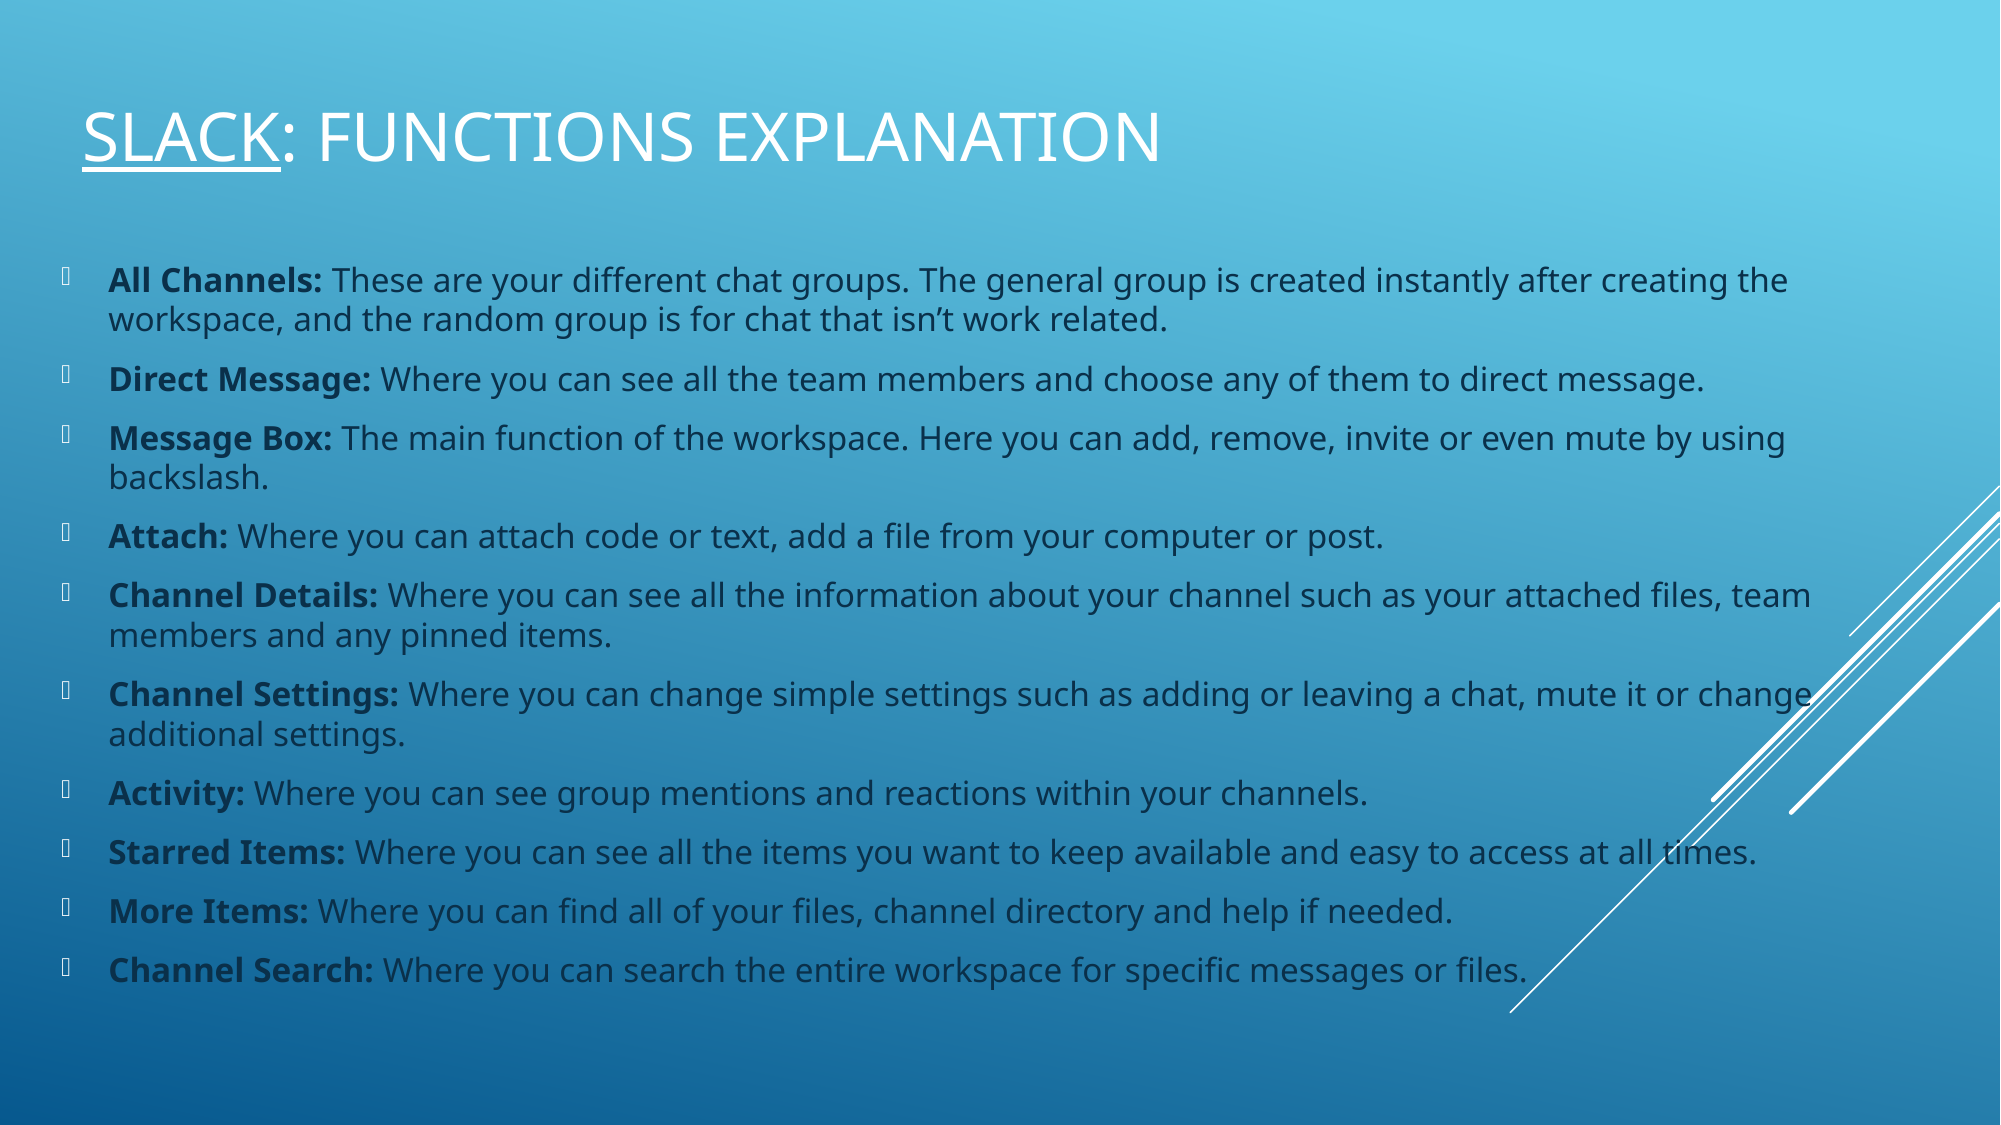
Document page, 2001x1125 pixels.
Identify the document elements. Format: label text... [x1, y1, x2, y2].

title Slack: Functions Explanation [67, 77, 1215, 161]
list All Channels: These are your different chat groups. The general group is created instantly after creating the workspace, and the random group is for chat that isn’t work related. Direct Message: Where you can see all the team members and choose any of them to direct message. Message Box: The main function of the workspace. Here you can add, remove, invite or even mute by using backslash. Attach: Where you can attach code or text, add a file from your computer or post. Channel Details: Where you can see all the information about your channel such as your attached files, team members and any pinned items. Channel Settings: Where you can change simple settings such as adding or leaving a chat, mute it or change additional settings. Activity: Where you can see group mentions and reactions within your channels. Starred Items: Where you can see all the items you want to keep available and easy to access at all times. More Items: Where you can find all of your files, channel directory and help if needed. Channel Search: Where you can search the entire workspace for specific messages or files. [46, 161, 1944, 1087]
